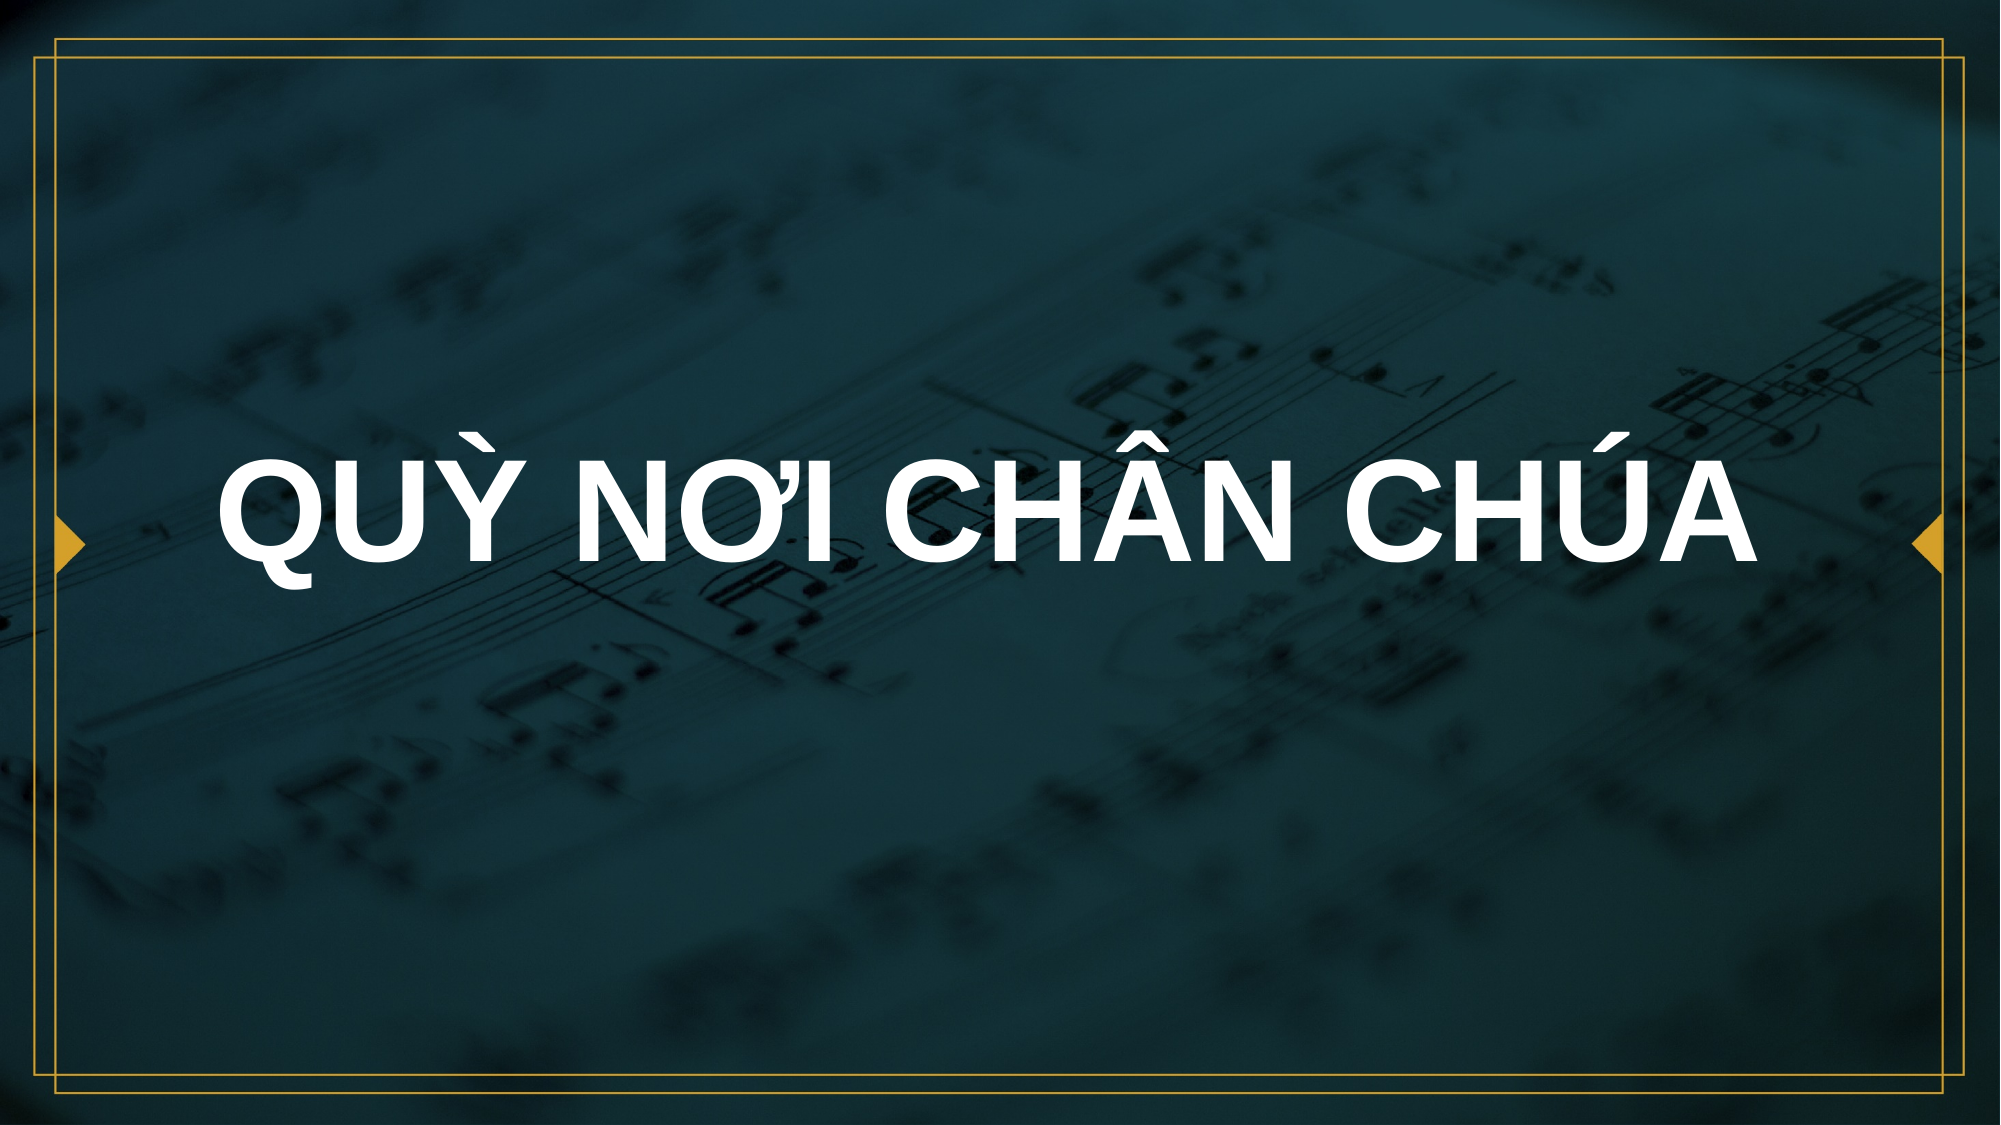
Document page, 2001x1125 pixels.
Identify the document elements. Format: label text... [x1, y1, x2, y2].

title QUỲ NƠI CHÂN CHÚA [103, 151, 1875, 821]
picture [0, 0, 2000, 1125]
